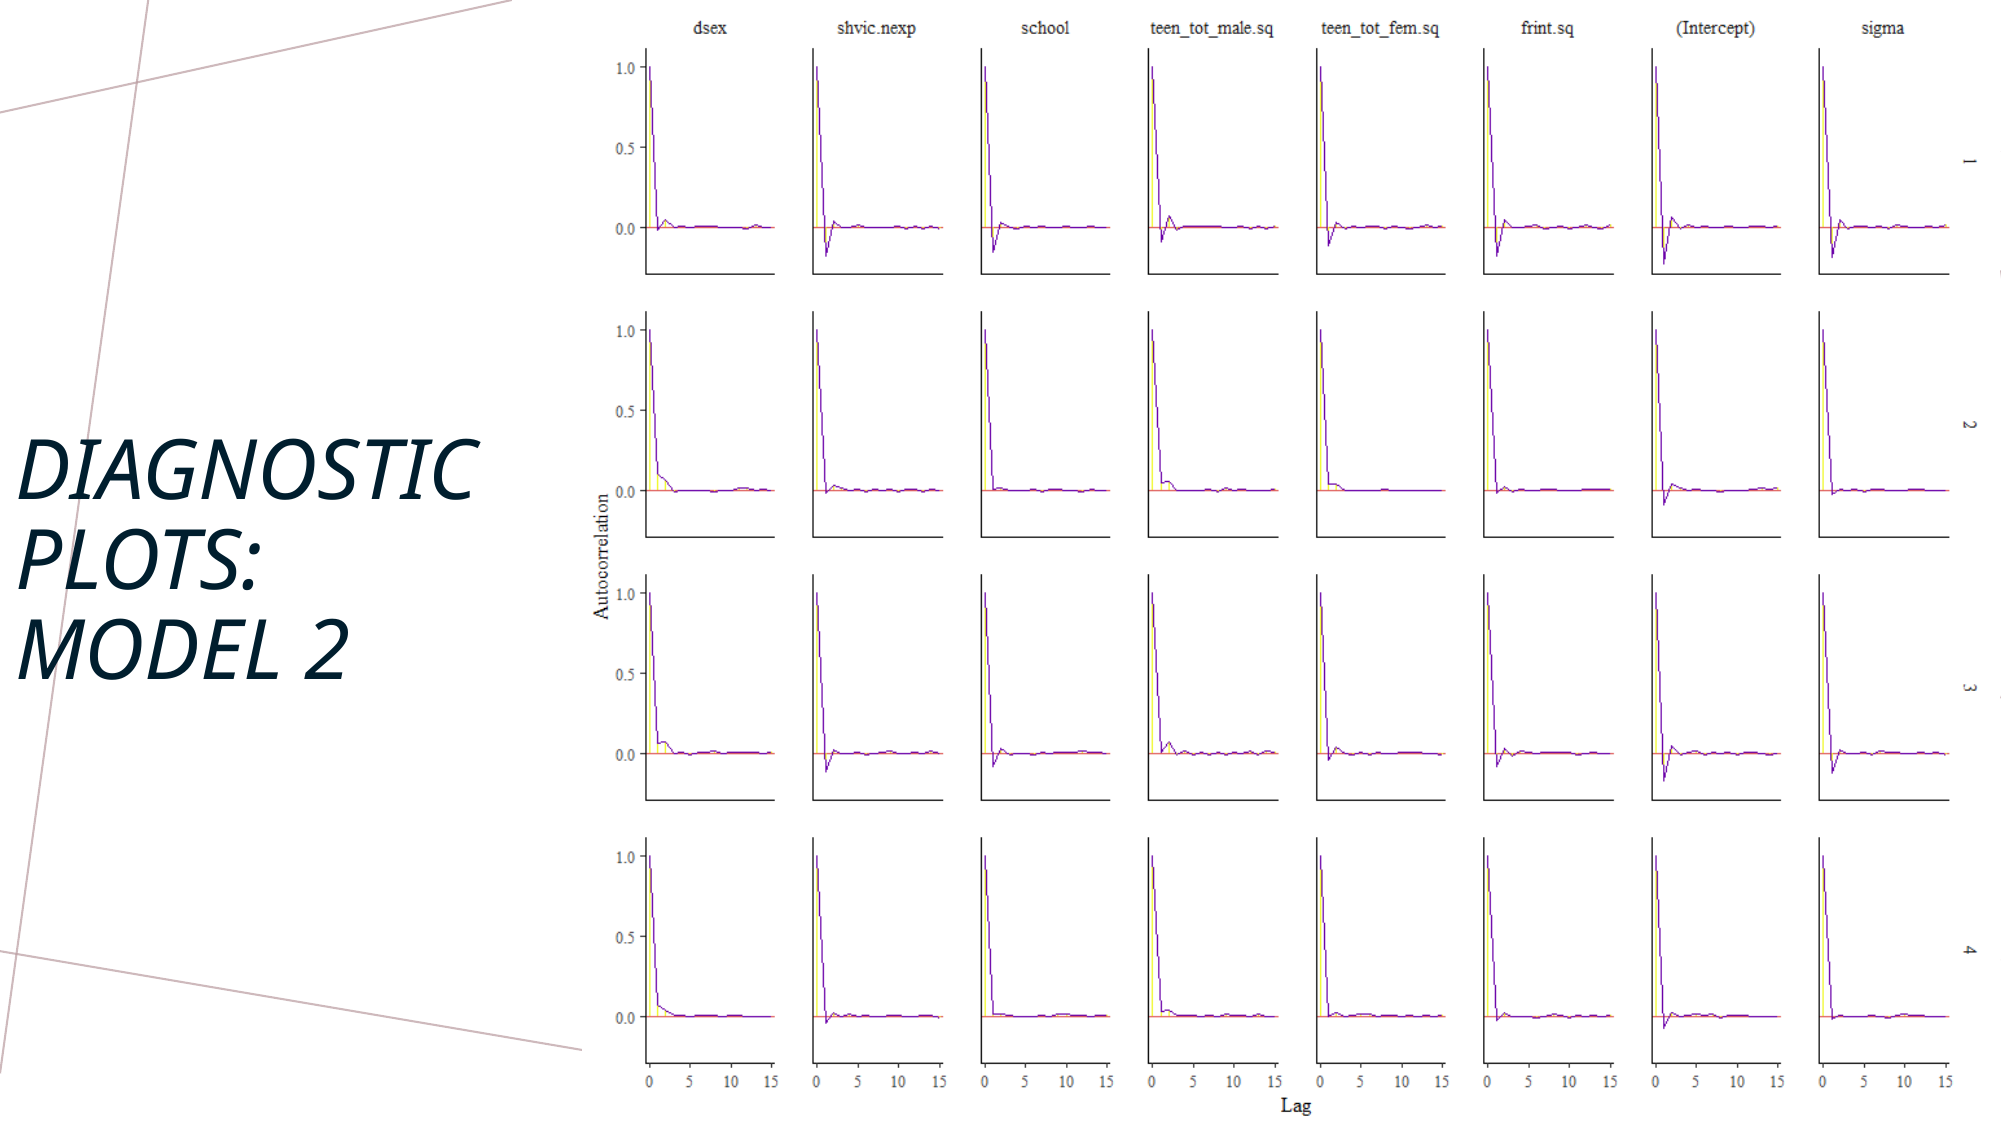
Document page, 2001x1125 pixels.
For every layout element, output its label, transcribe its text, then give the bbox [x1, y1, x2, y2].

text_box Diagnostic Plots: Model 2 [0, 449, 582, 676]
picture [582, 0, 2000, 1125]
